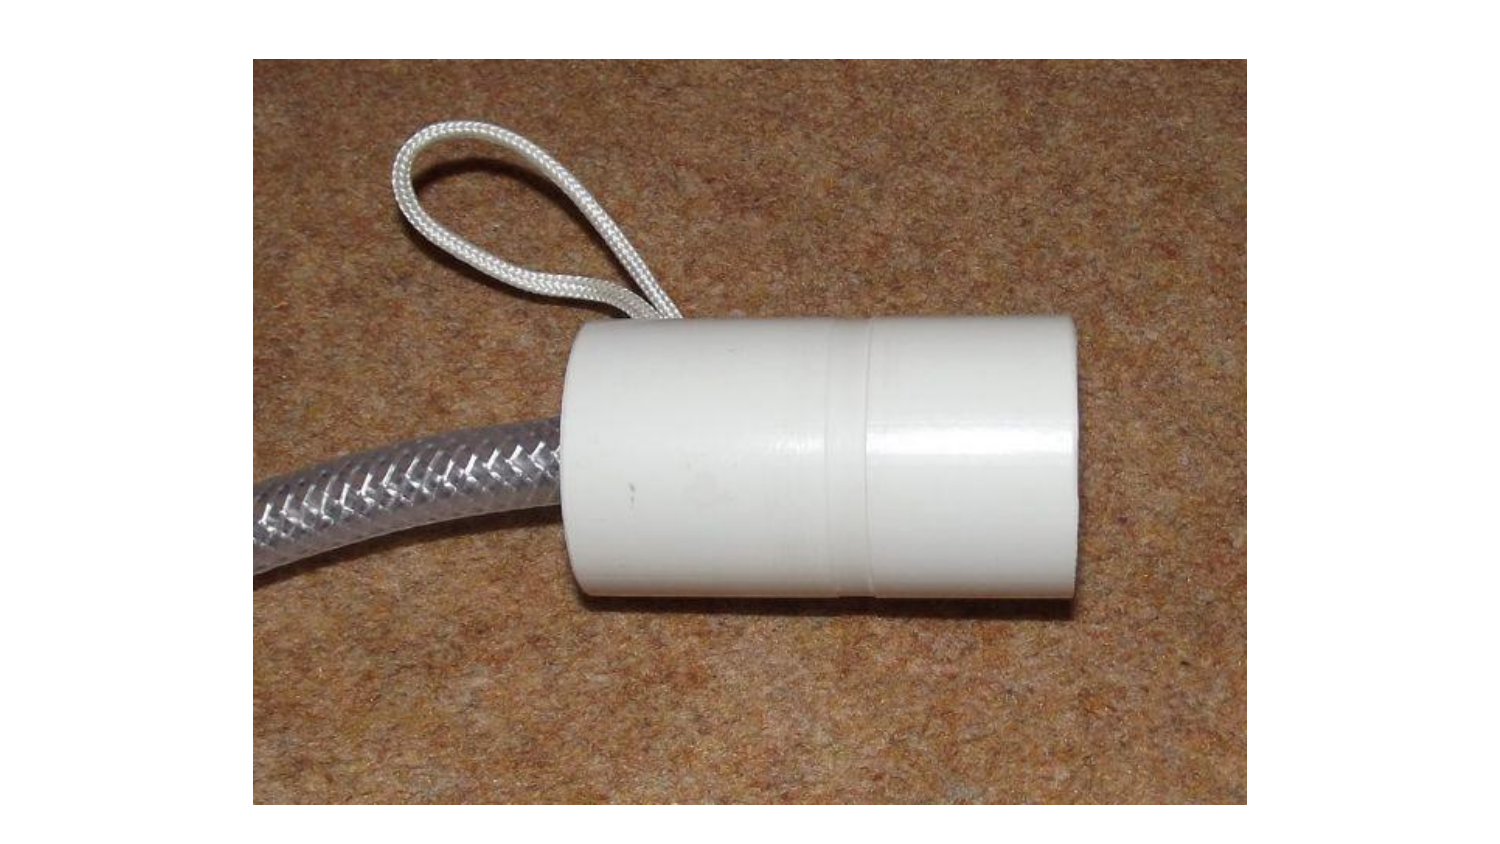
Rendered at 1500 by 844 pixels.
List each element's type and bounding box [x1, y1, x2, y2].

picture [253, 59, 1247, 805]
